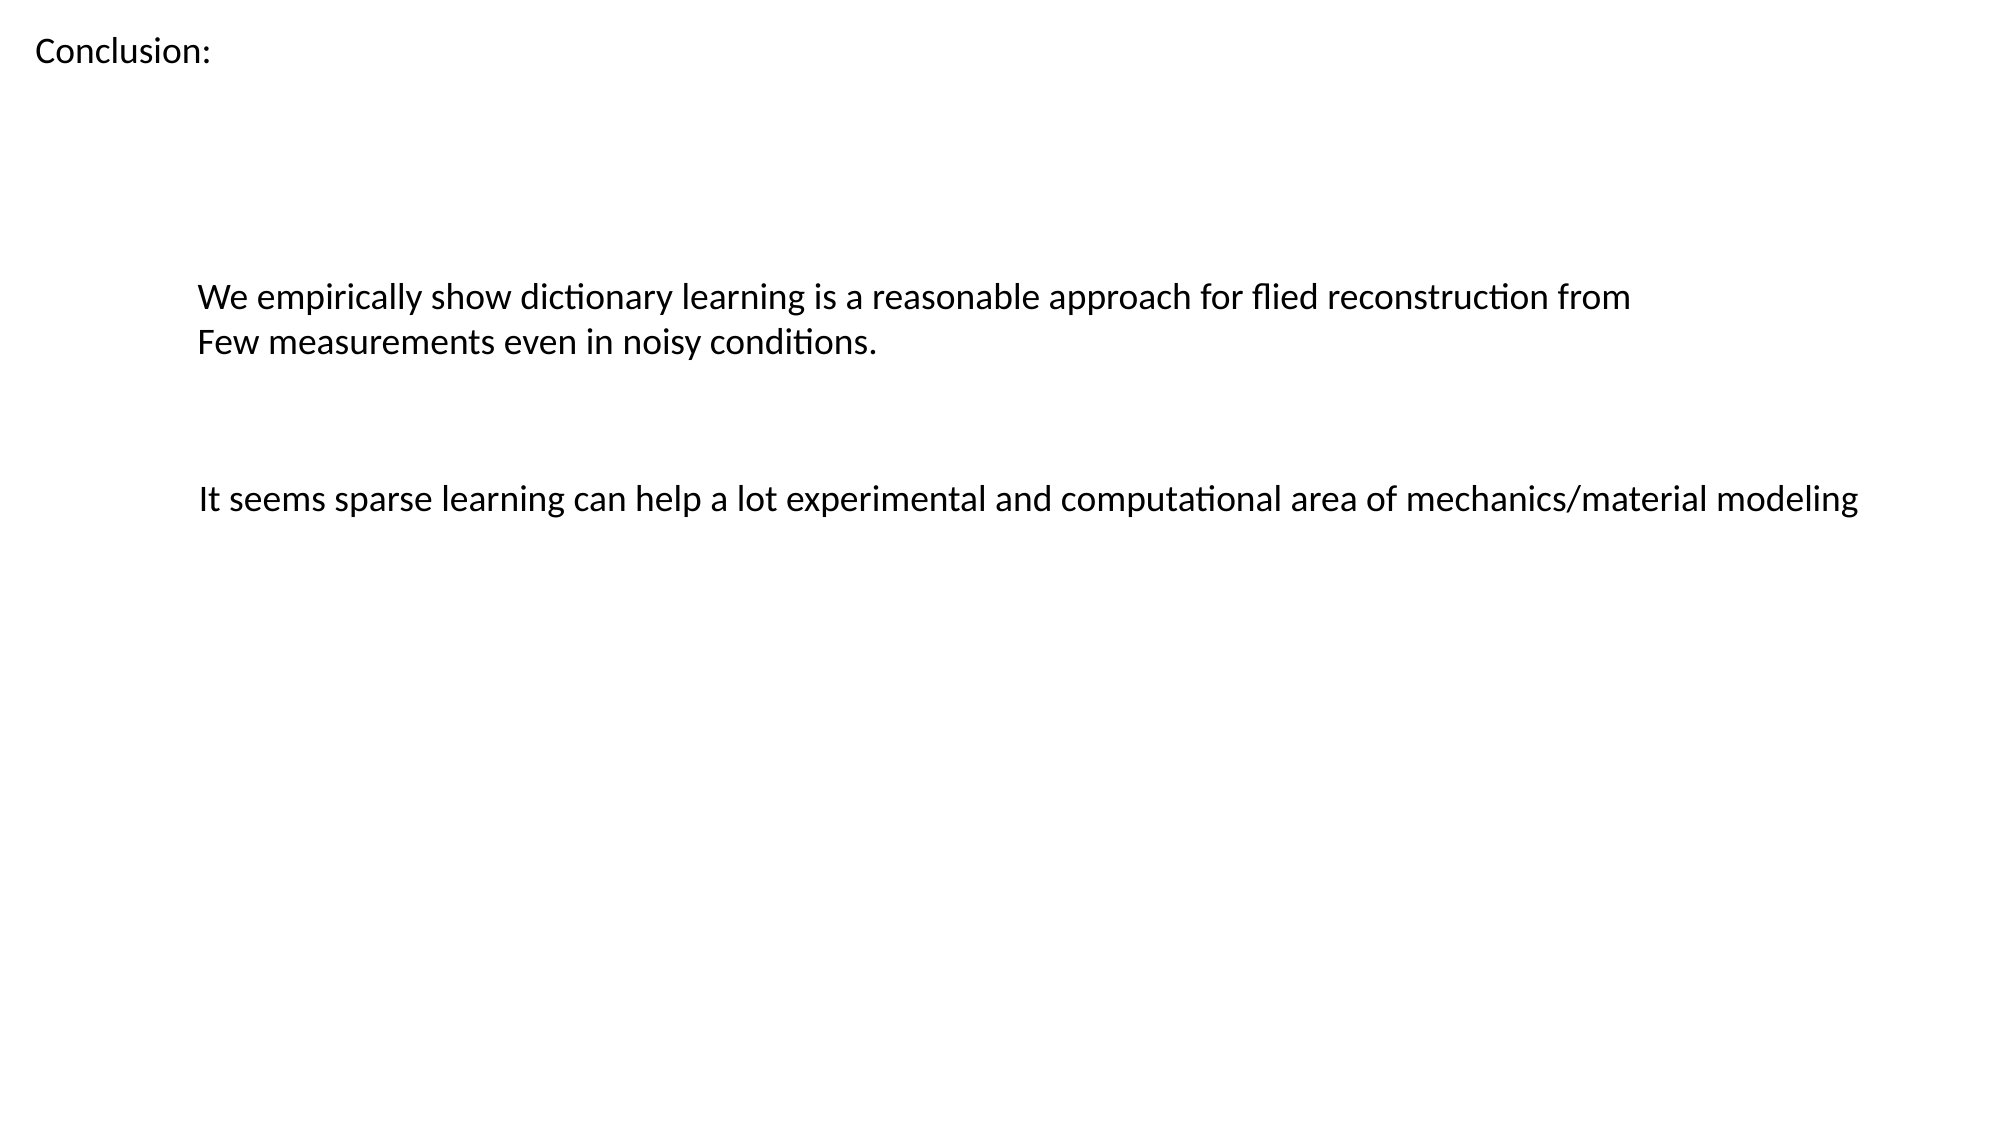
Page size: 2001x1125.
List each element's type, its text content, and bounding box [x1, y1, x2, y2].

text_box Conclusion: [20, 19, 227, 79]
text_box It seems sparse learning can help a lot experimental and computational area of mechanics/material modeling [184, 466, 1876, 526]
text_box We empirically show dictionary learning is a reasonable approach for flied reconstruction from Few measurements even in noisy conditions. [182, 265, 1649, 370]
